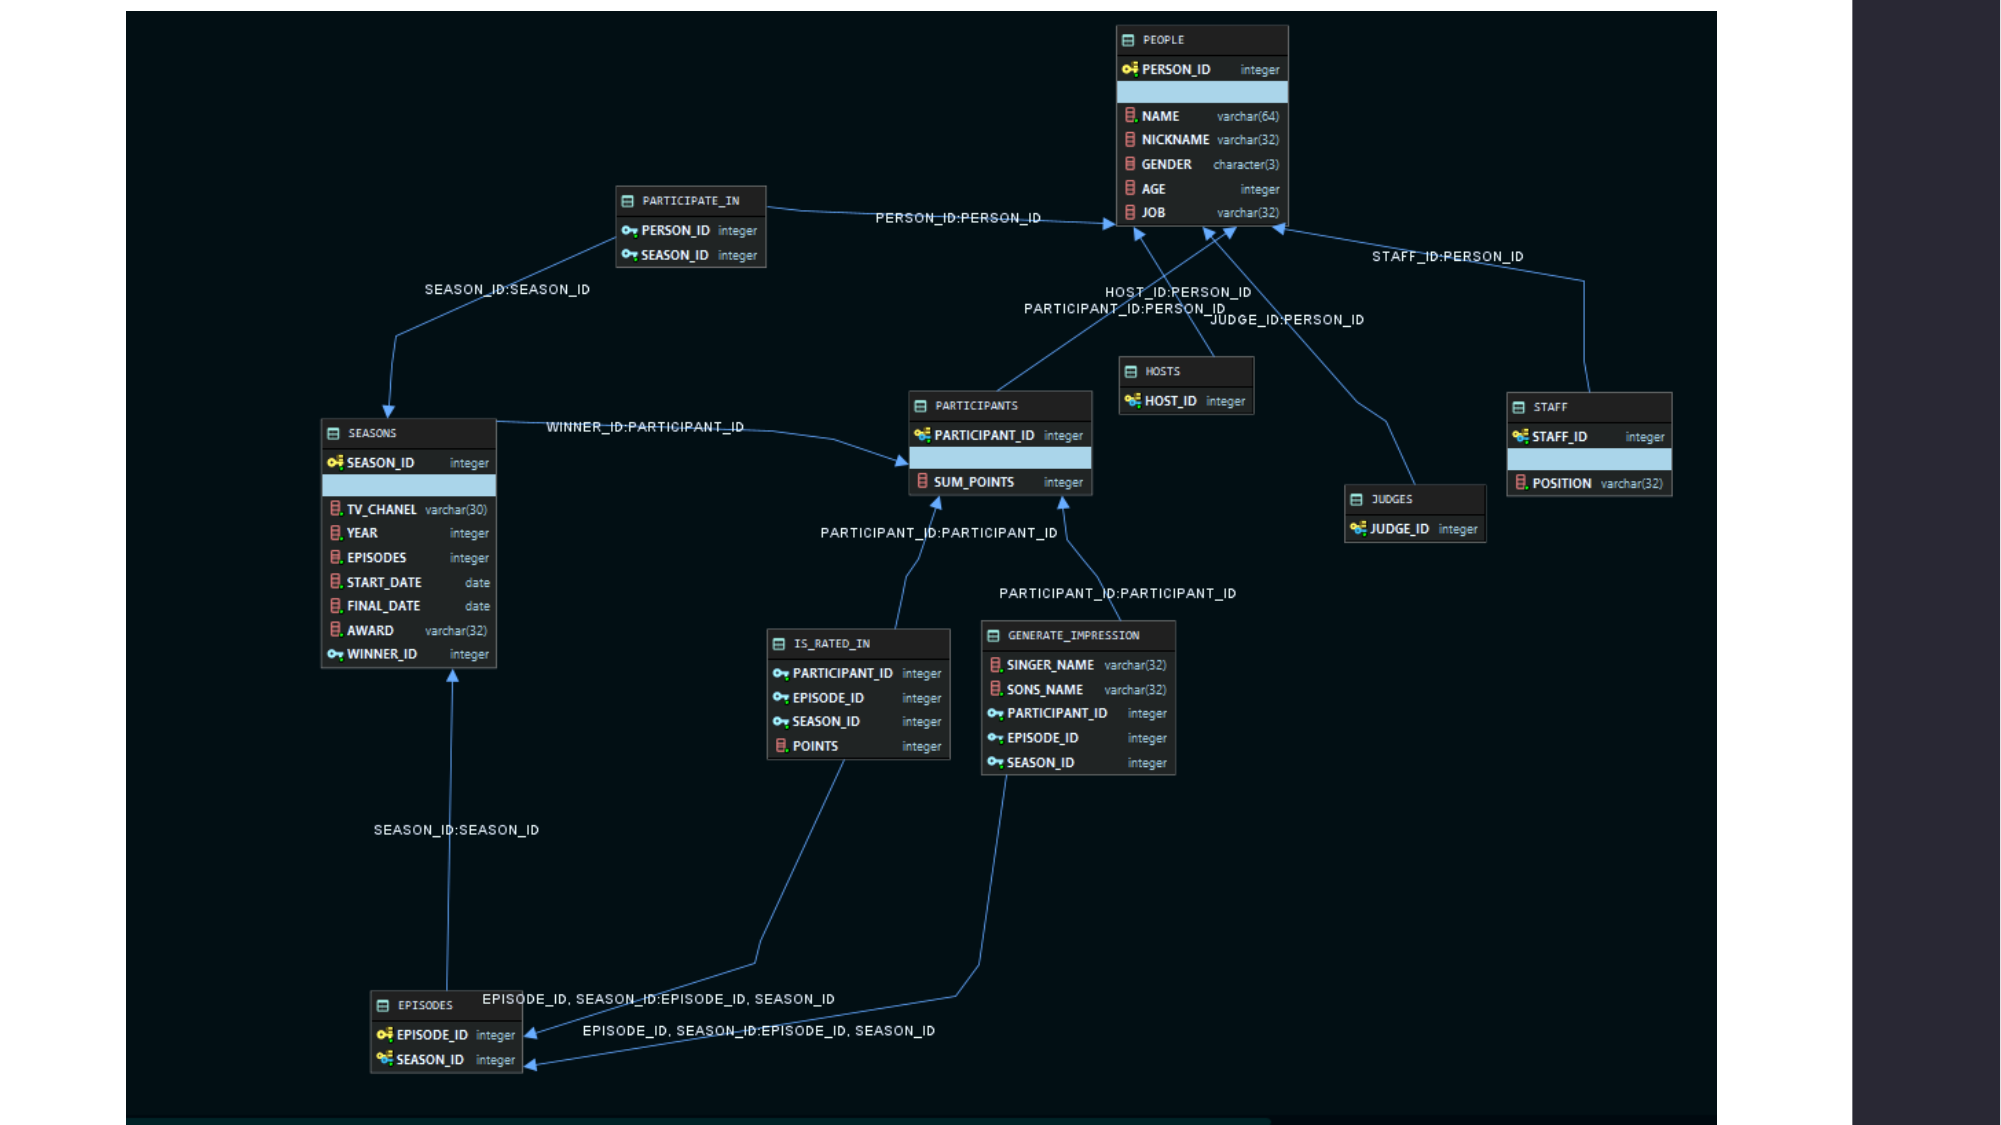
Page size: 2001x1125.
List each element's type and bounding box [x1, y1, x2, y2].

list [126, 11, 1717, 1125]
